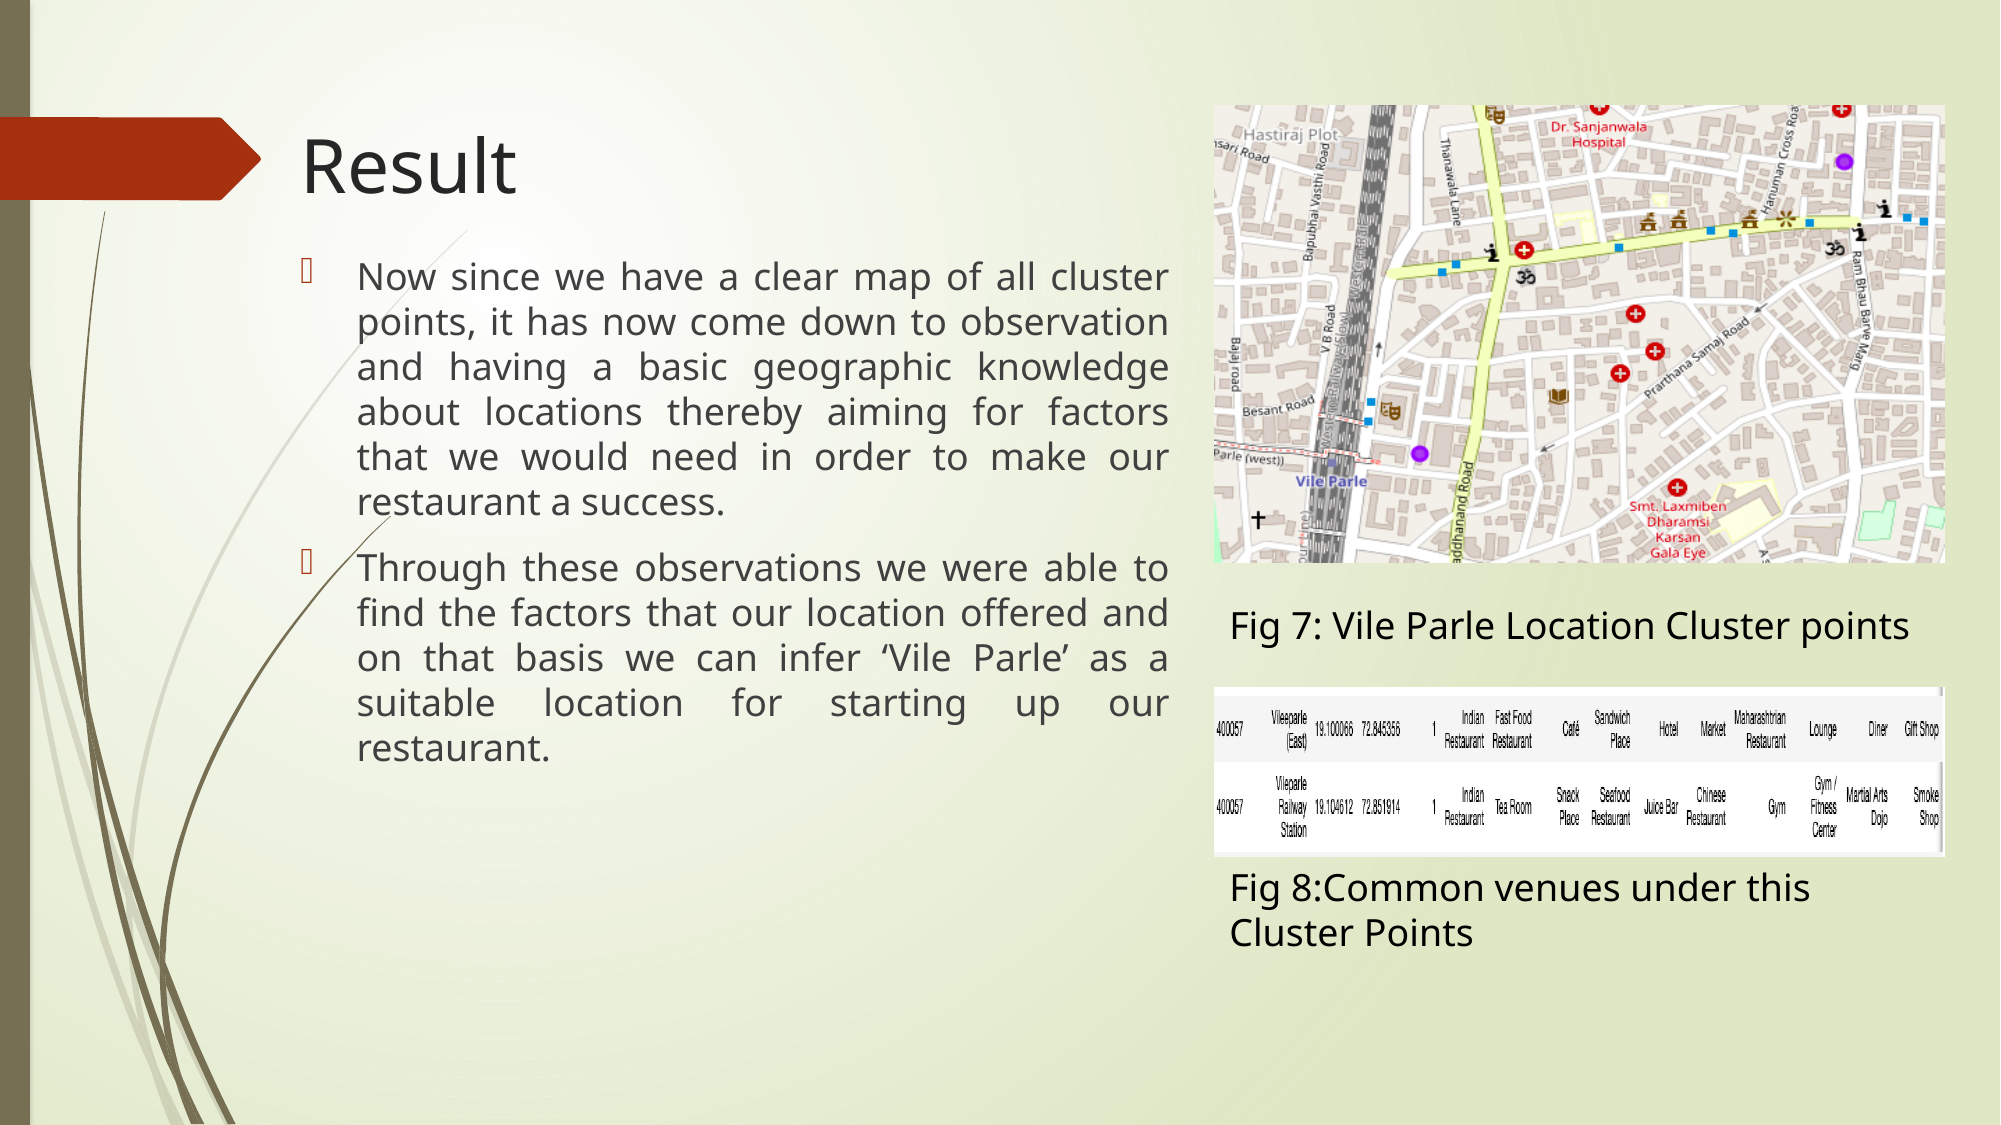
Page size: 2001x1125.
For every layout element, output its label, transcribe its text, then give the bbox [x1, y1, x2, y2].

text_box Fig 8:Common venues under this Cluster Points [1214, 864, 1945, 961]
picture [1214, 105, 1946, 563]
title Result [285, 111, 1046, 245]
list Now since we have a clear map of all cluster points, it has now come down to observation and having a basic geographic knowledge about locations thereby aiming for factors that we would need in order to make our restaurant a success. Through these observations we were able to find the factors that our location offered and on that basis we can infer ‘Vile Parle’ as a suitable location for starting up our restaurant. [285, 245, 1186, 970]
picture [1214, 686, 1946, 857]
text_box Fig 7: Vile Parle Location Cluster points [1214, 594, 1945, 655]
